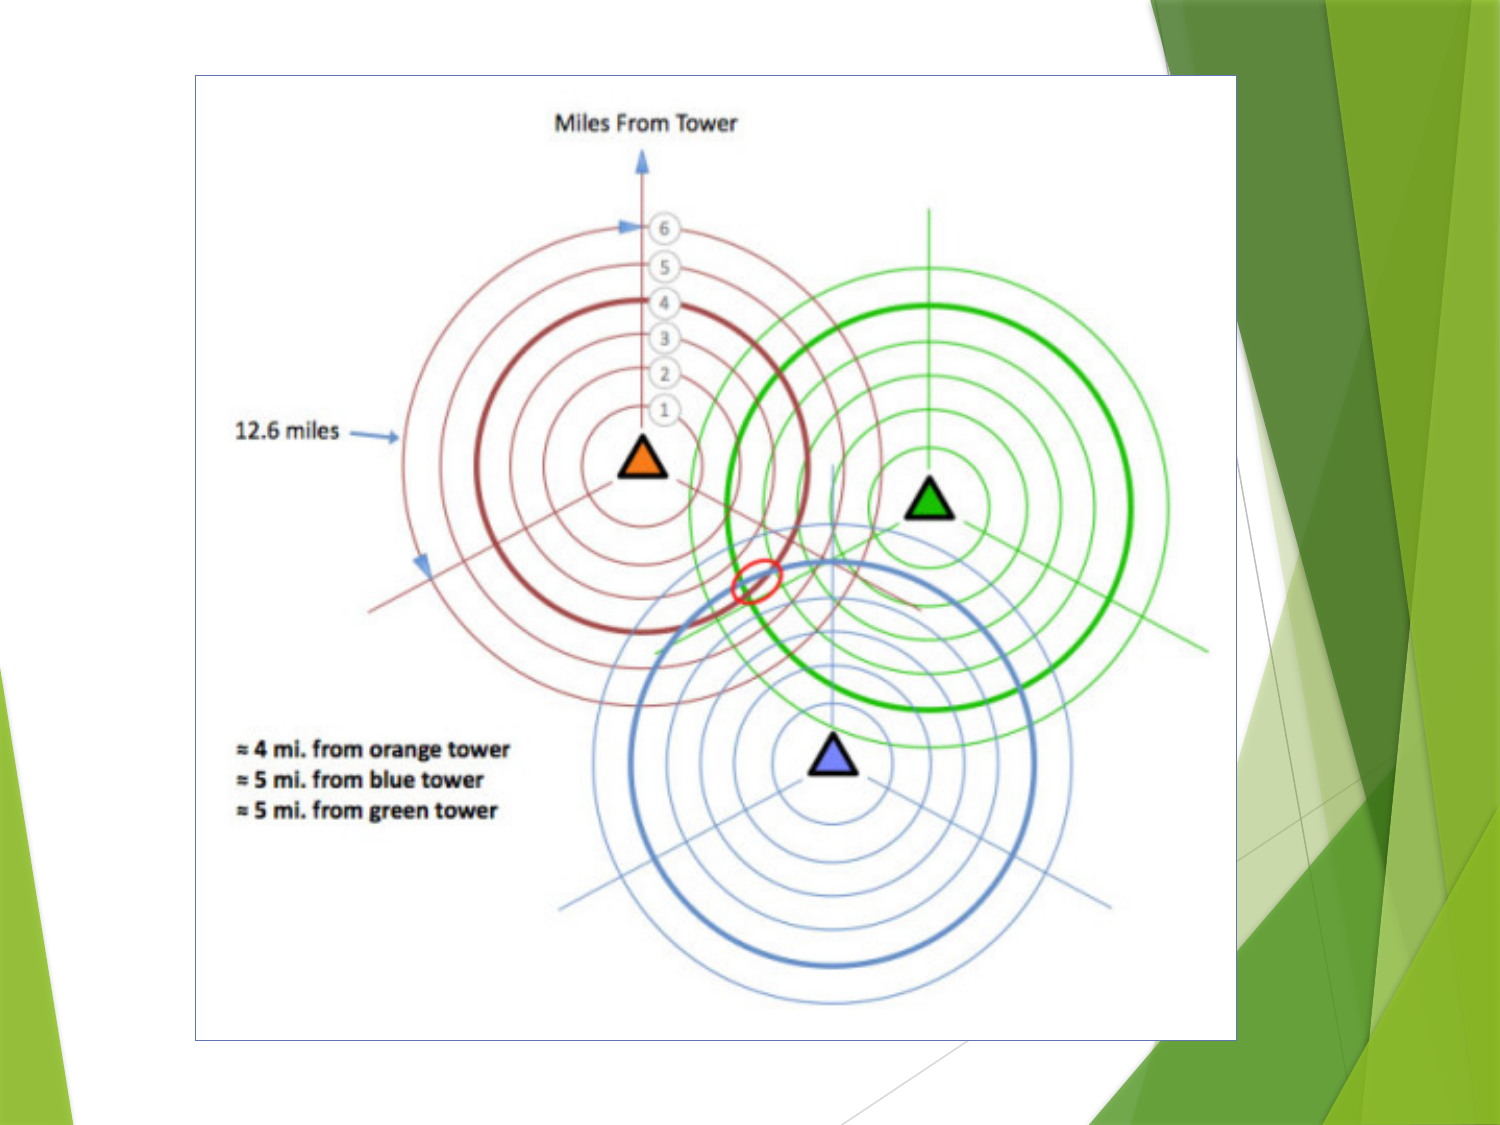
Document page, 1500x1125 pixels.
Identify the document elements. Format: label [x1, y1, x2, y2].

picture [194, 74, 1238, 1041]
